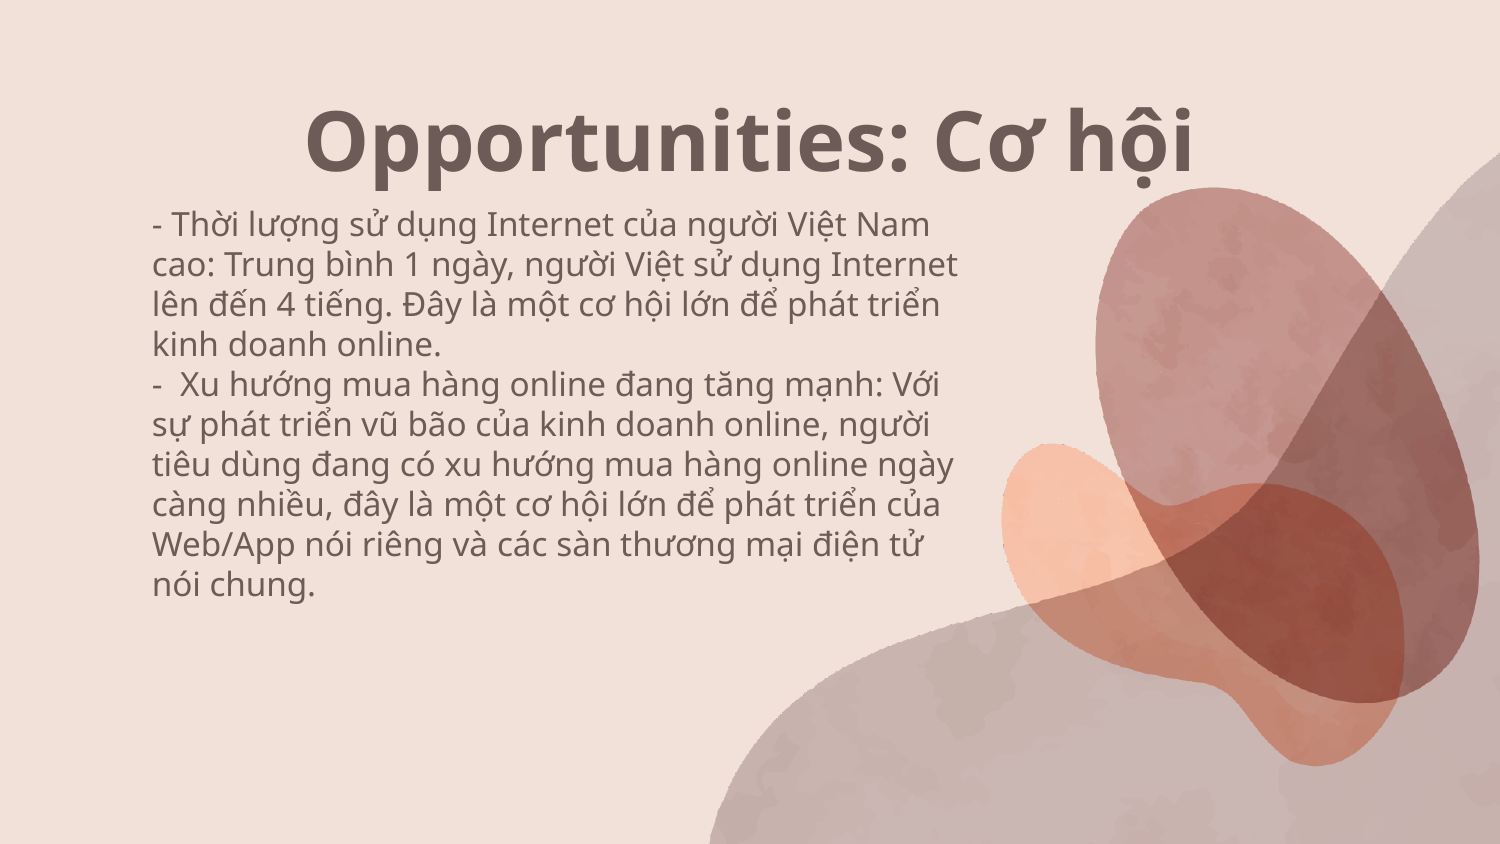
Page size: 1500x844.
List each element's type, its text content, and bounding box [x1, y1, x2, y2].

title Opportunities: Cơ hội [118, 72, 1382, 167]
picture [0, 0, 1500, 844]
subtitle - Thời lượng sử dụng Internet của người Việt Nam cao: Trung bình 1 ngày, người Việt sử dụng Internet lên đến 4 tiếng. Đây là một cơ hội lớn để phát triển kinh doanh online. - Xu hướng mua hàng online đang tăng mạnh: Với sự phát triển vũ bão của kinh doanh online, người tiêu dùng đang có xu hướng mua hàng online ngày càng nhiều, đây là một cơ hội lớn để phát triển của Web/App nói riêng và các sàn thương mại điện tử nói chung. [118, 188, 994, 656]
